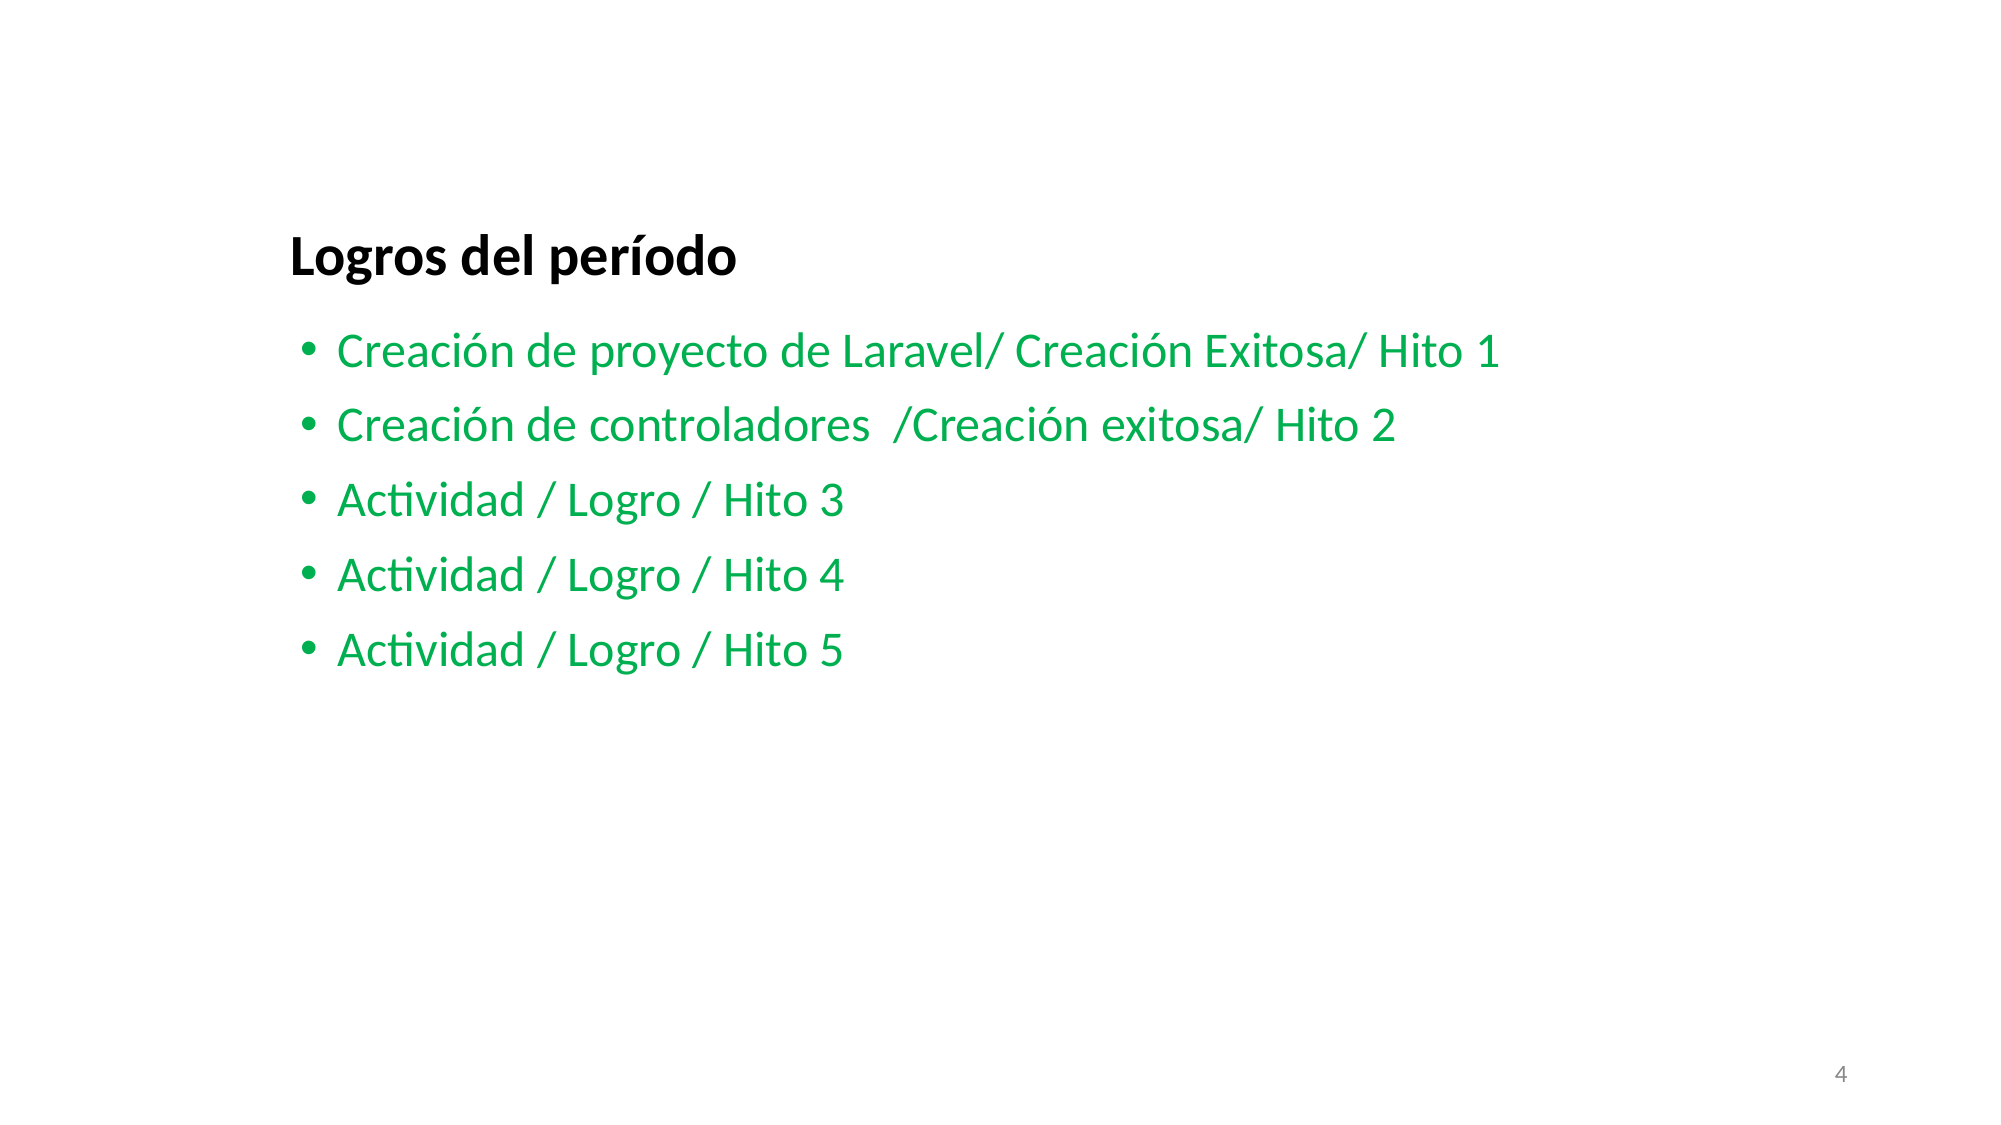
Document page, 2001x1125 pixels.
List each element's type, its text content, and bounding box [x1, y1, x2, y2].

list Creación de proyecto de Laravel/ Creación Exitosa/ Hito 1 Creación de controladores /Creación exitosa/ Hito 2 Actividad / Logro / Hito 3 Actividad / Logro / Hito 4 Actividad / Logro / Hito 5 [285, 316, 1640, 997]
text_box Logros del período [275, 222, 1551, 282]
slide_number 4 [1412, 1042, 1863, 1103]
